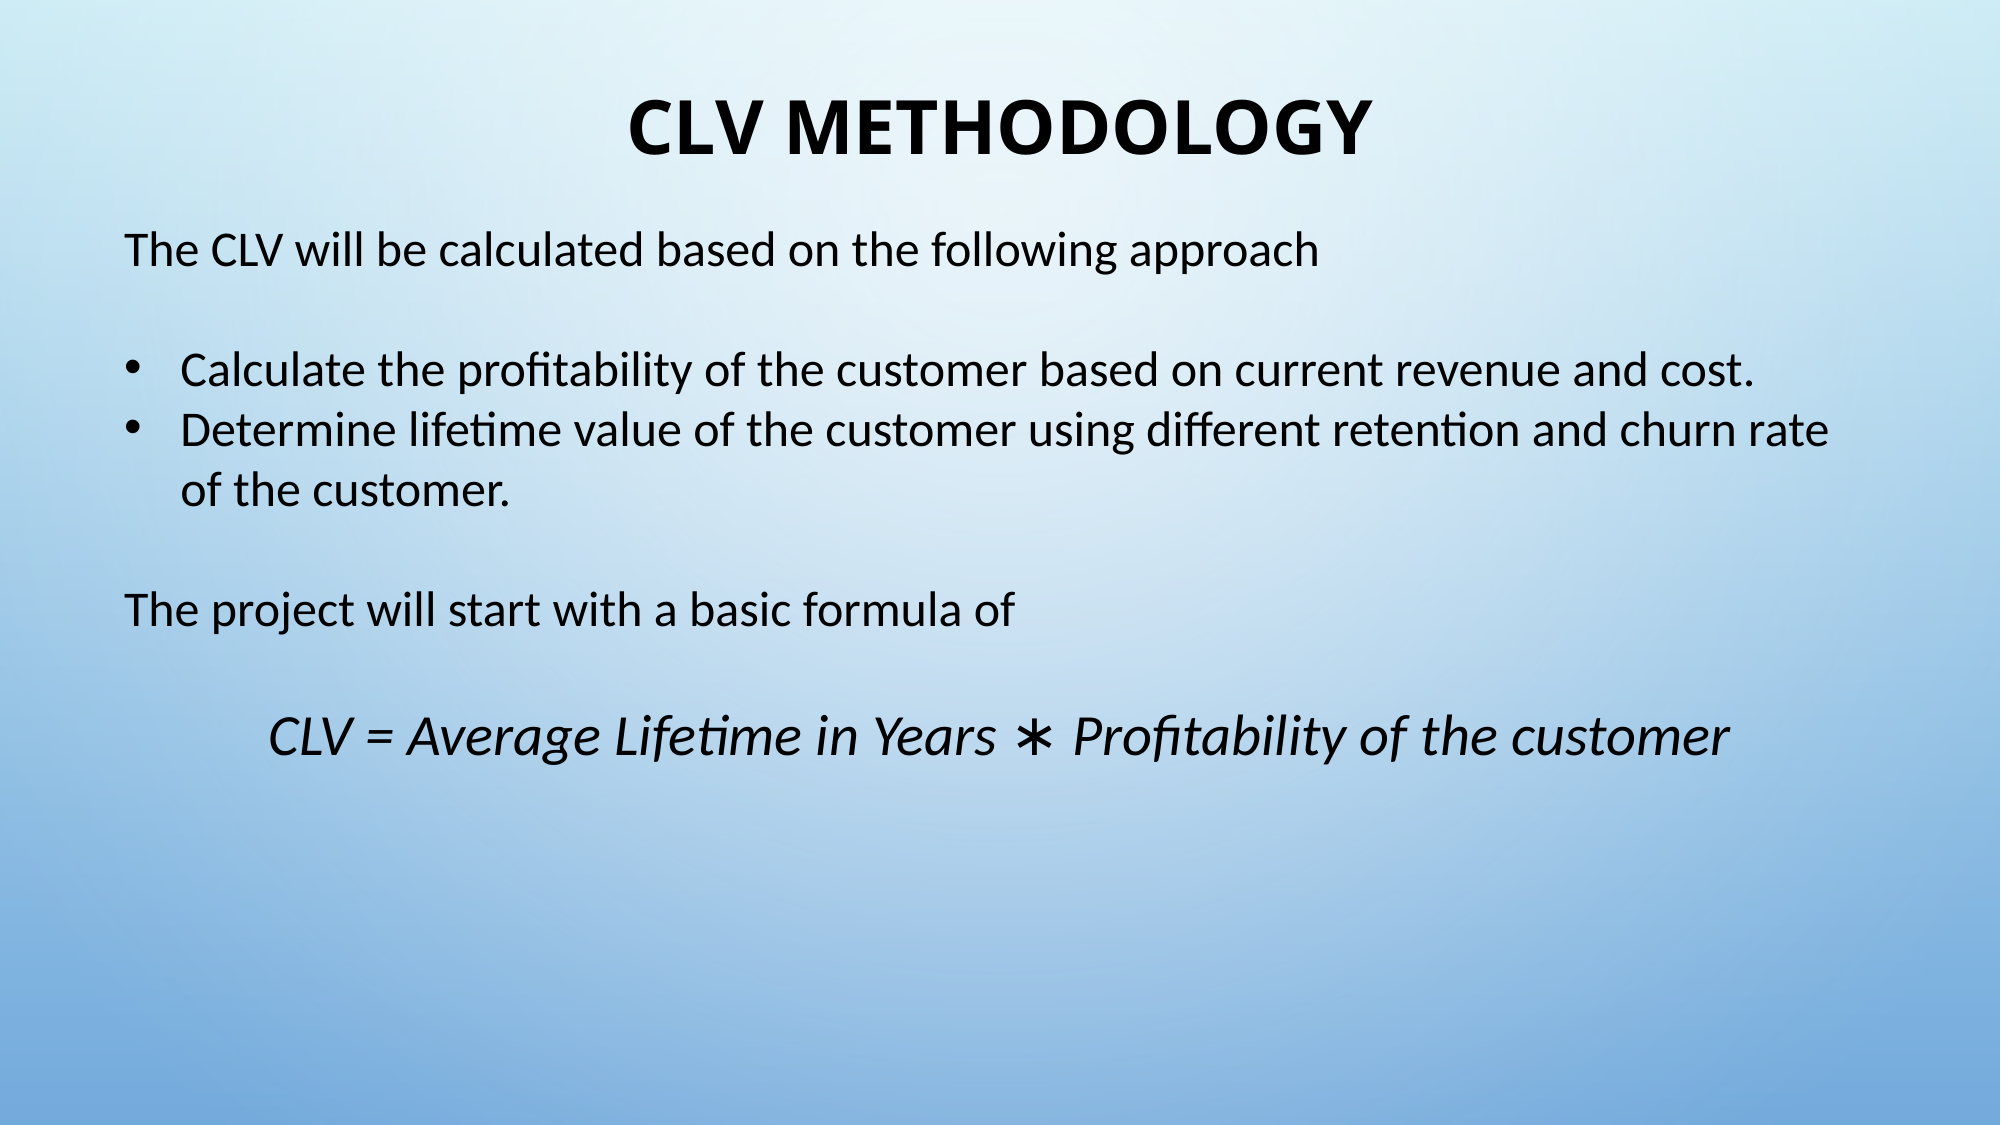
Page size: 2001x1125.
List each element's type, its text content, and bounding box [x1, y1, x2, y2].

title CLV methodology [149, 50, 1851, 209]
text_box The CLV will be calculated based on the following approach Calculate the proﬁtability of the customer based on current revenue and cost. Determine lifetime value of the customer using different retention and churn rate of the customer. The project will start with a basic formula of CLV = Average Lifetime in Years ∗ Profitability of the customer [109, 209, 1891, 834]
